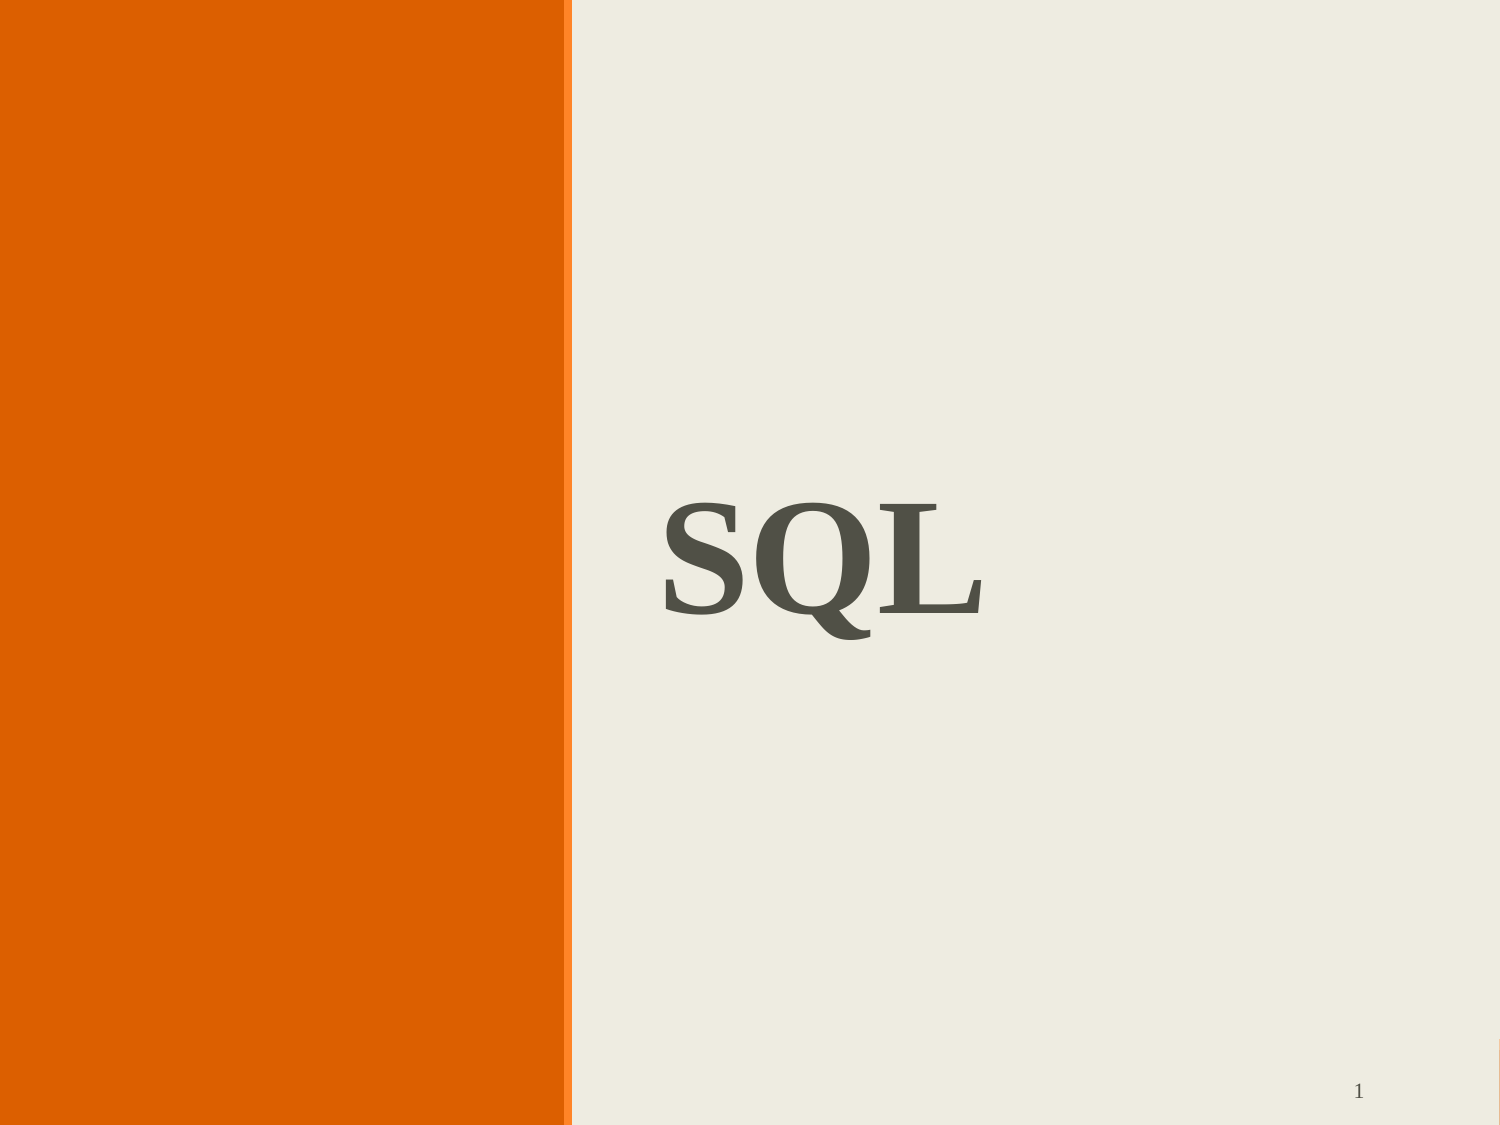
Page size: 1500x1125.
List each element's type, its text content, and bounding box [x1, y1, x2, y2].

title SQL [642, 158, 1381, 967]
slide_number 1 [1277, 1059, 1380, 1120]
text_box [573, 0, 1500, 1125]
text_box [0, 0, 563, 1125]
